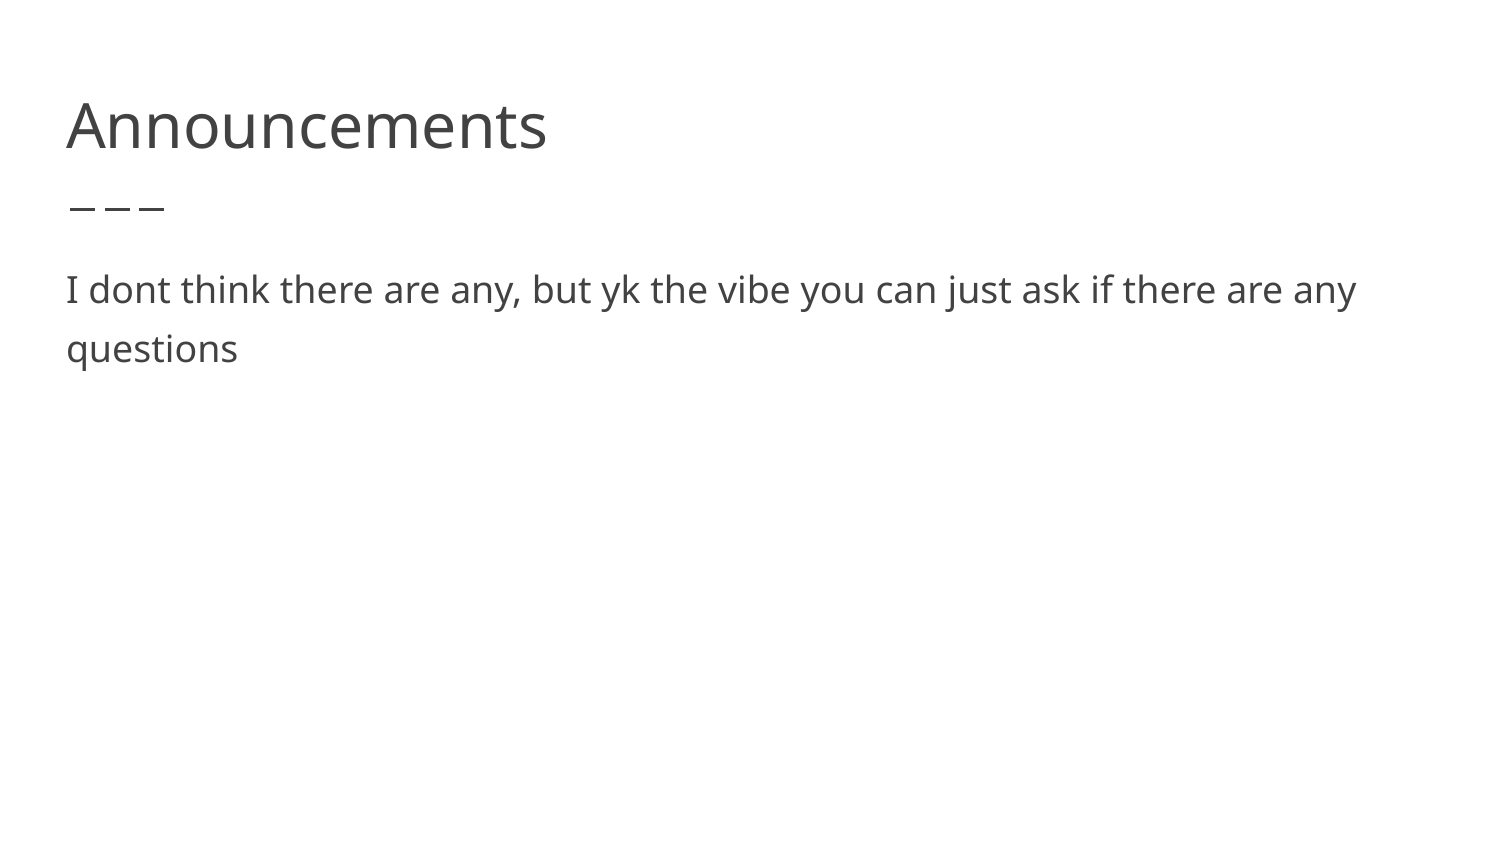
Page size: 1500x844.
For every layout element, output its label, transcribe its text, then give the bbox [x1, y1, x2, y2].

list I dont think there are any, but yk the vibe you can just ask if there are any questions [51, 240, 1449, 750]
title Announcements [51, 61, 1449, 182]
